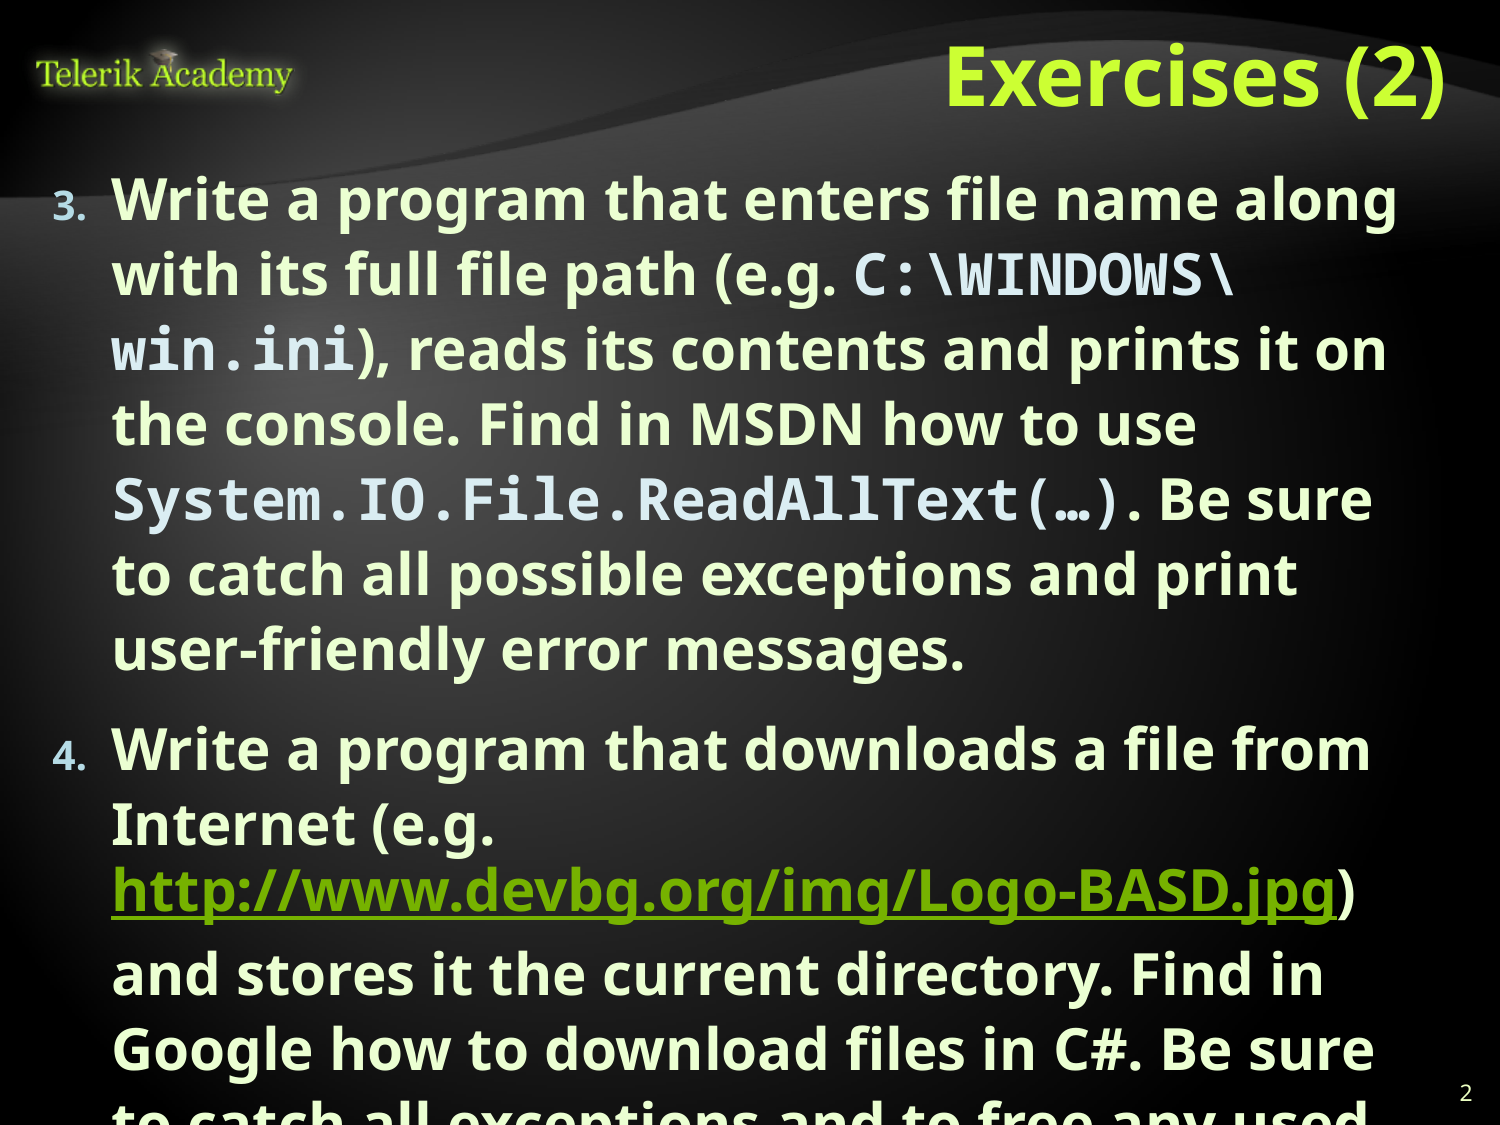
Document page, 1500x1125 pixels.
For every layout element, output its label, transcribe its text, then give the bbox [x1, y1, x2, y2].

picture [0, 0, 1500, 1125]
slide_number 2 [1412, 1074, 1488, 1113]
list Write a program that enters file name along with its full file path (e.g. C:\WINDOWS\win.ini), reads its contents and prints it on the console. Find in MSDN how to use System.IO.File.ReadAllText(…). Be sure to catch all possible exceptions and print user-friendly error messages. Write a program that downloads a file from Internet (e.g. http://www.devbg.org/img/Logo-BASD.jpg) and stores it the current directory. Find in Google how to download files in C#. Be sure to catch all exceptions and to free any used resources in the finally block. [37, 149, 1463, 1100]
title Exercises (2) [300, 12, 1463, 149]
